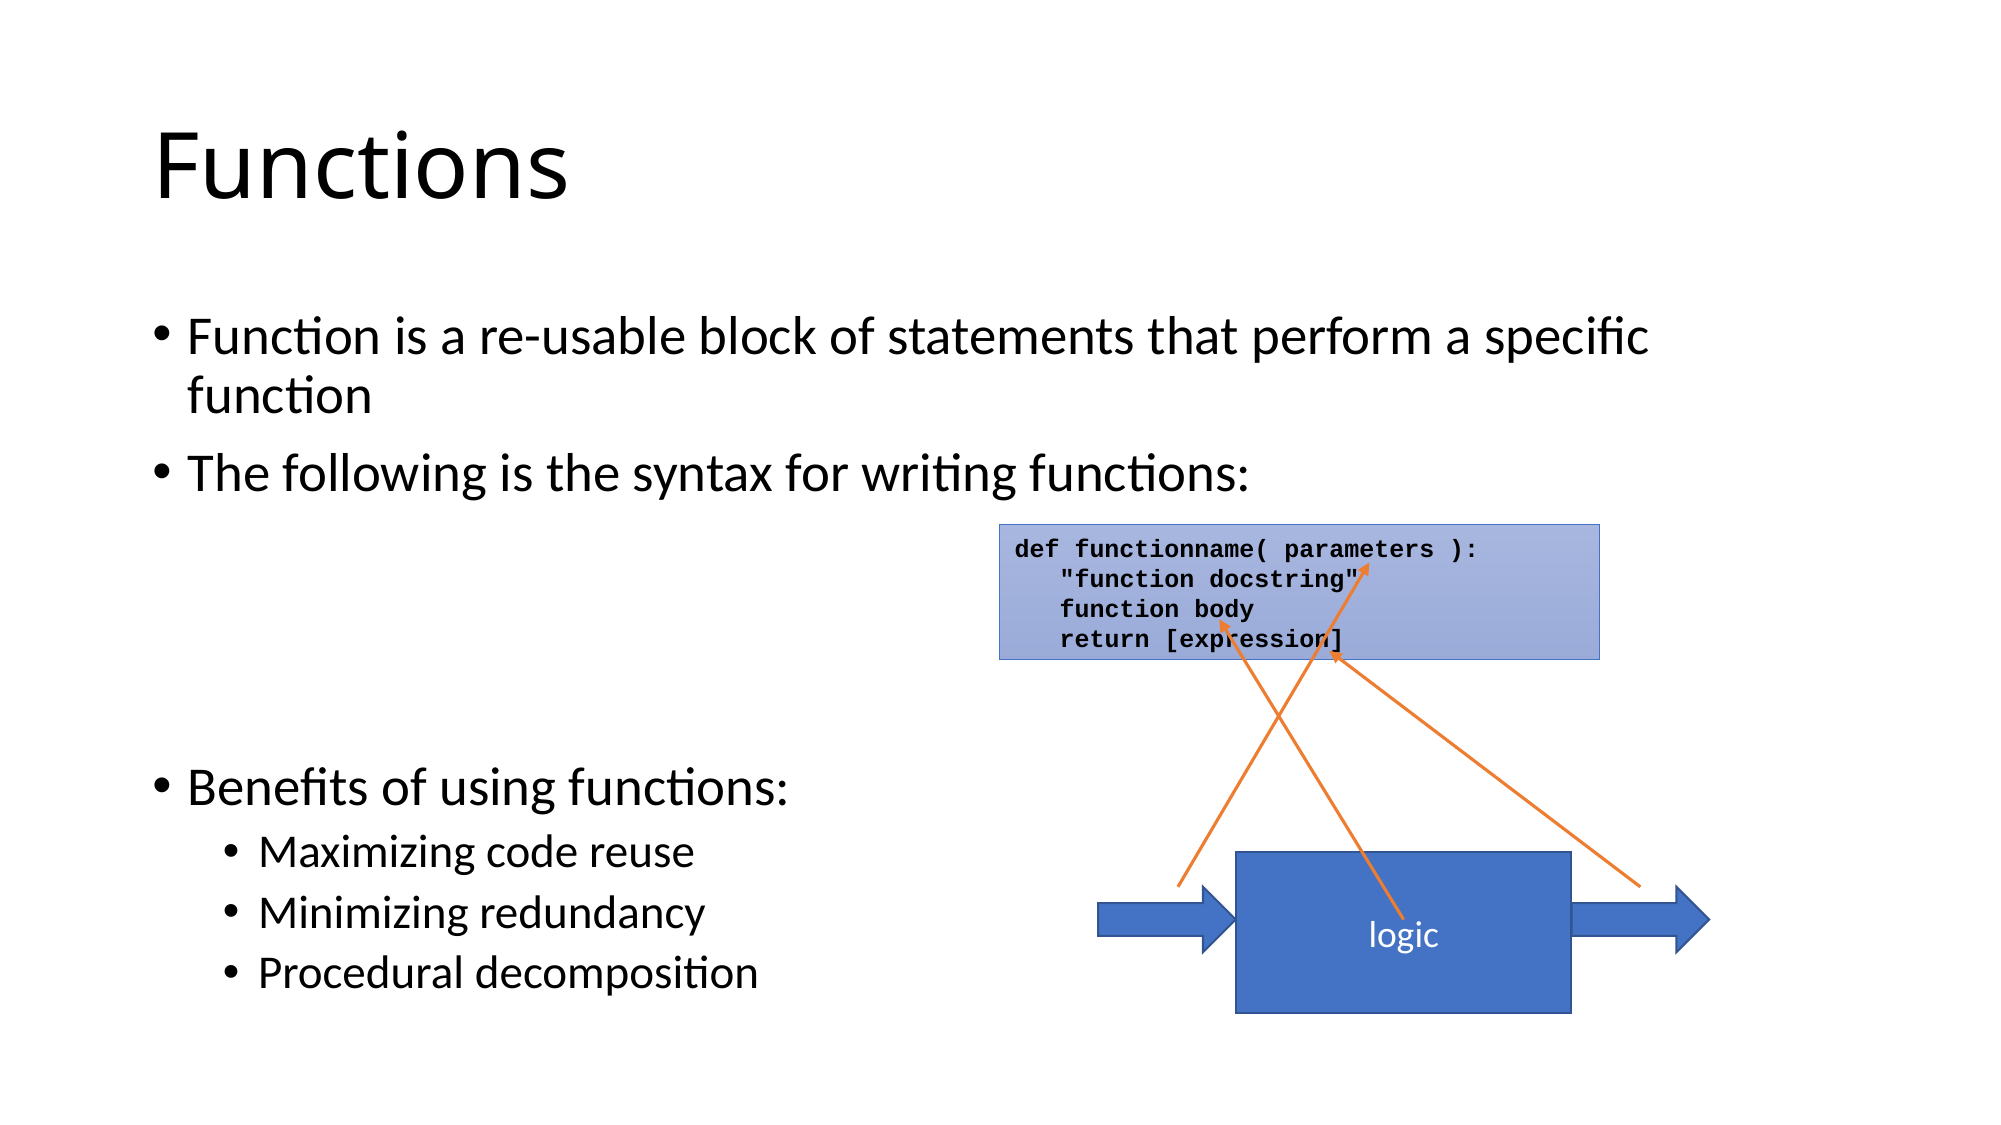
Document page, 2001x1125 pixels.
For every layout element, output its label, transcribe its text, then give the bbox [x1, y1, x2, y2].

text_box [1570, 884, 1711, 955]
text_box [1219, 619, 1404, 920]
text_box [1097, 887, 1237, 955]
text_box logic [1235, 887, 1572, 1014]
text_box def functionname( parameters ): "function docstring" function body return [expression] [999, 524, 1600, 660]
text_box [1404, 650, 1641, 887]
title Functions [137, 59, 1863, 278]
list Function is a re-usable block of statements that perform a specific function The following is the syntax for writing functions: Benefits of using functions: Maximizing code reuse Minimizing redundancy Procedural decomposition [137, 299, 1863, 1014]
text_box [1177, 562, 1370, 887]
